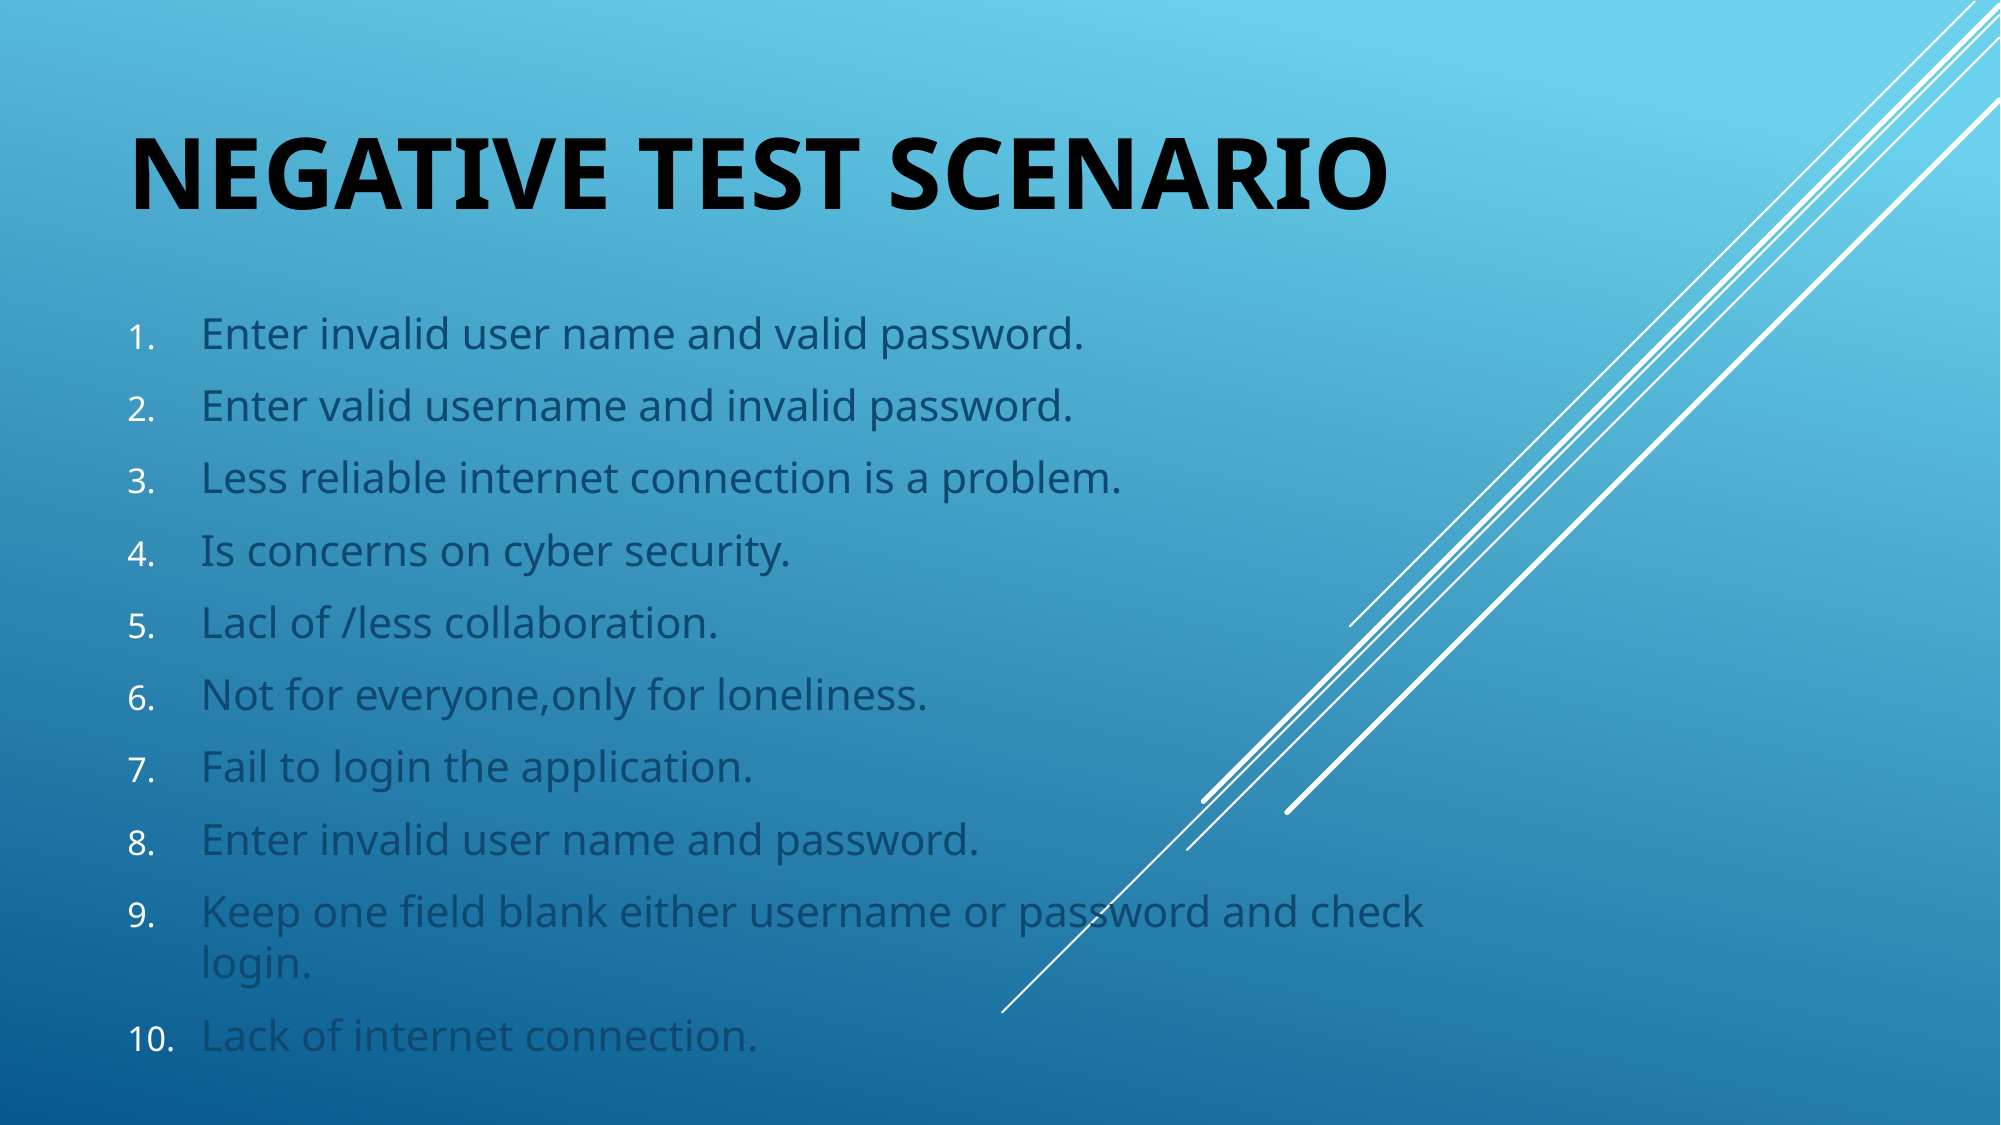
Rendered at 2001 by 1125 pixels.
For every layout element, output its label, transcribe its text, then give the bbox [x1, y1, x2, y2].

title Negative test scenario [112, 89, 1411, 238]
subtitle Enter invalid user name and valid password. Enter valid username and invalid password. Less reliable internet connection is a problem. Is concerns on cyber security. Lacl of /less collaboration. Not for everyone,only for loneliness. Fail to login the application. Enter invalid user name and password. Keep one field blank either username or password and check login. Lack of internet connection. [112, 299, 1532, 1069]
